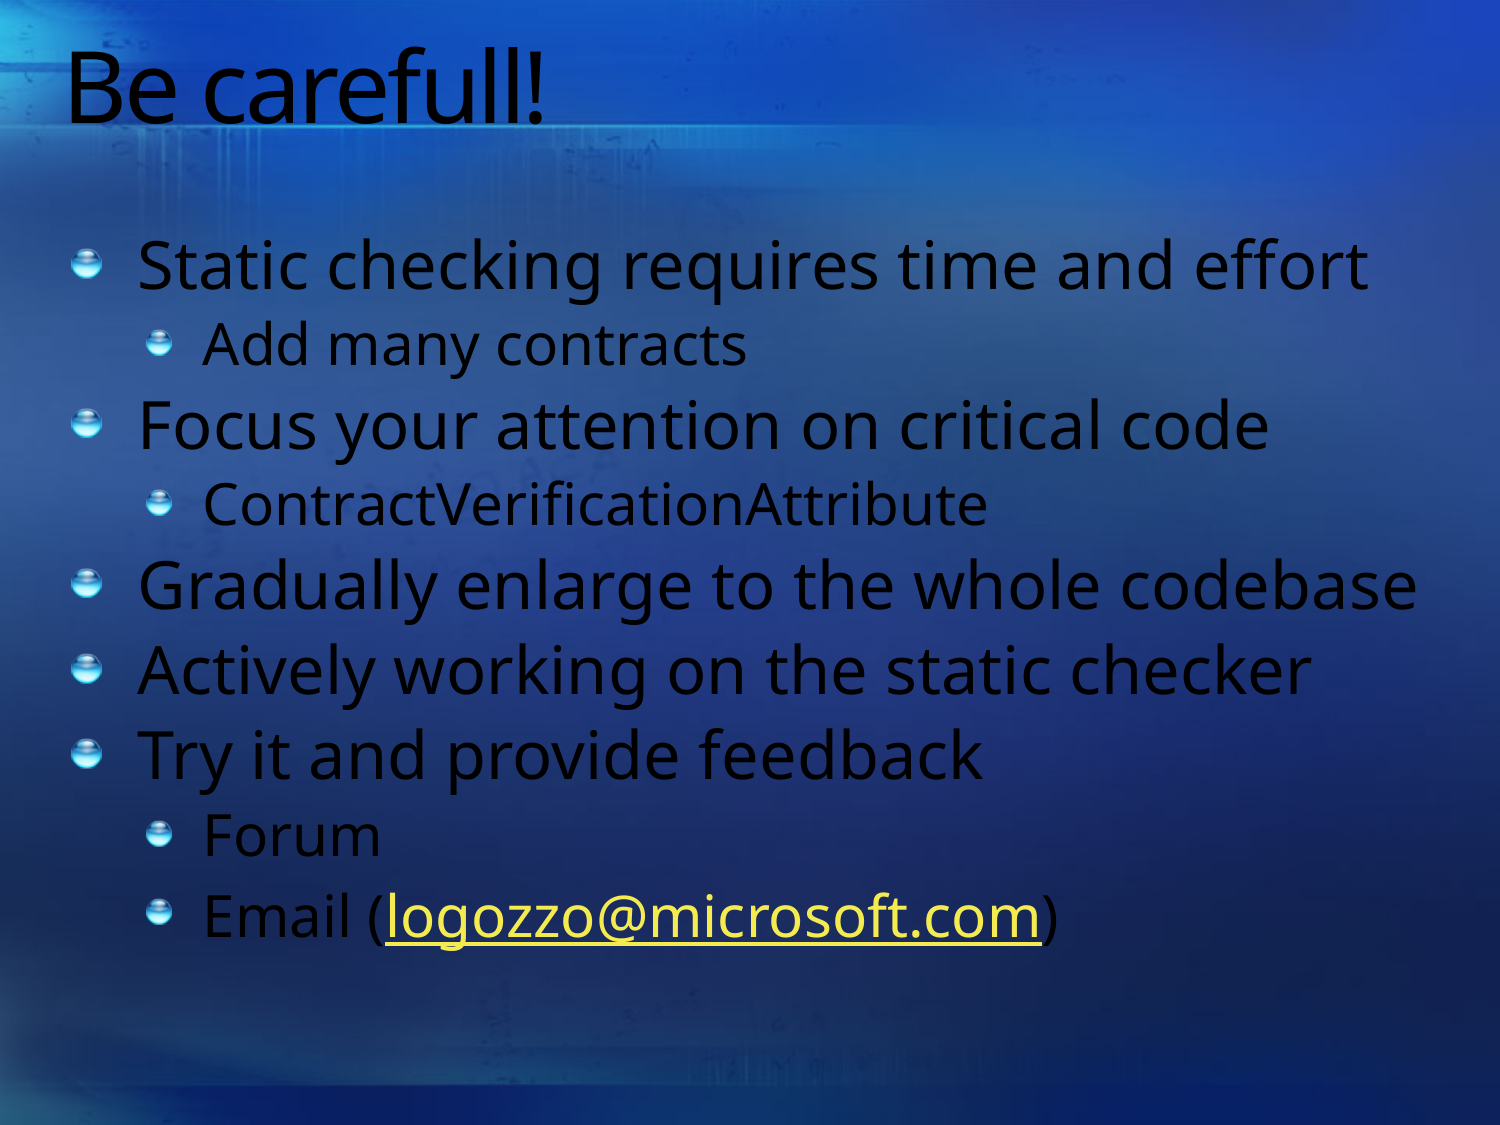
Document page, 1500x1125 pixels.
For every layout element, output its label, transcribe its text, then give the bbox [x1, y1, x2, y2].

picture [0, 0, 1500, 1125]
title Be carefull! [62, 37, 1438, 147]
list Static checking requires time and effort Add many contracts Focus your attention on critical code ContractVerificationAttribute Gradually enlarge to the whole codebase Actively working on the static checker Try it and provide feedback Forum Email (logozzo@microsoft.com) [62, 231, 1438, 1060]
